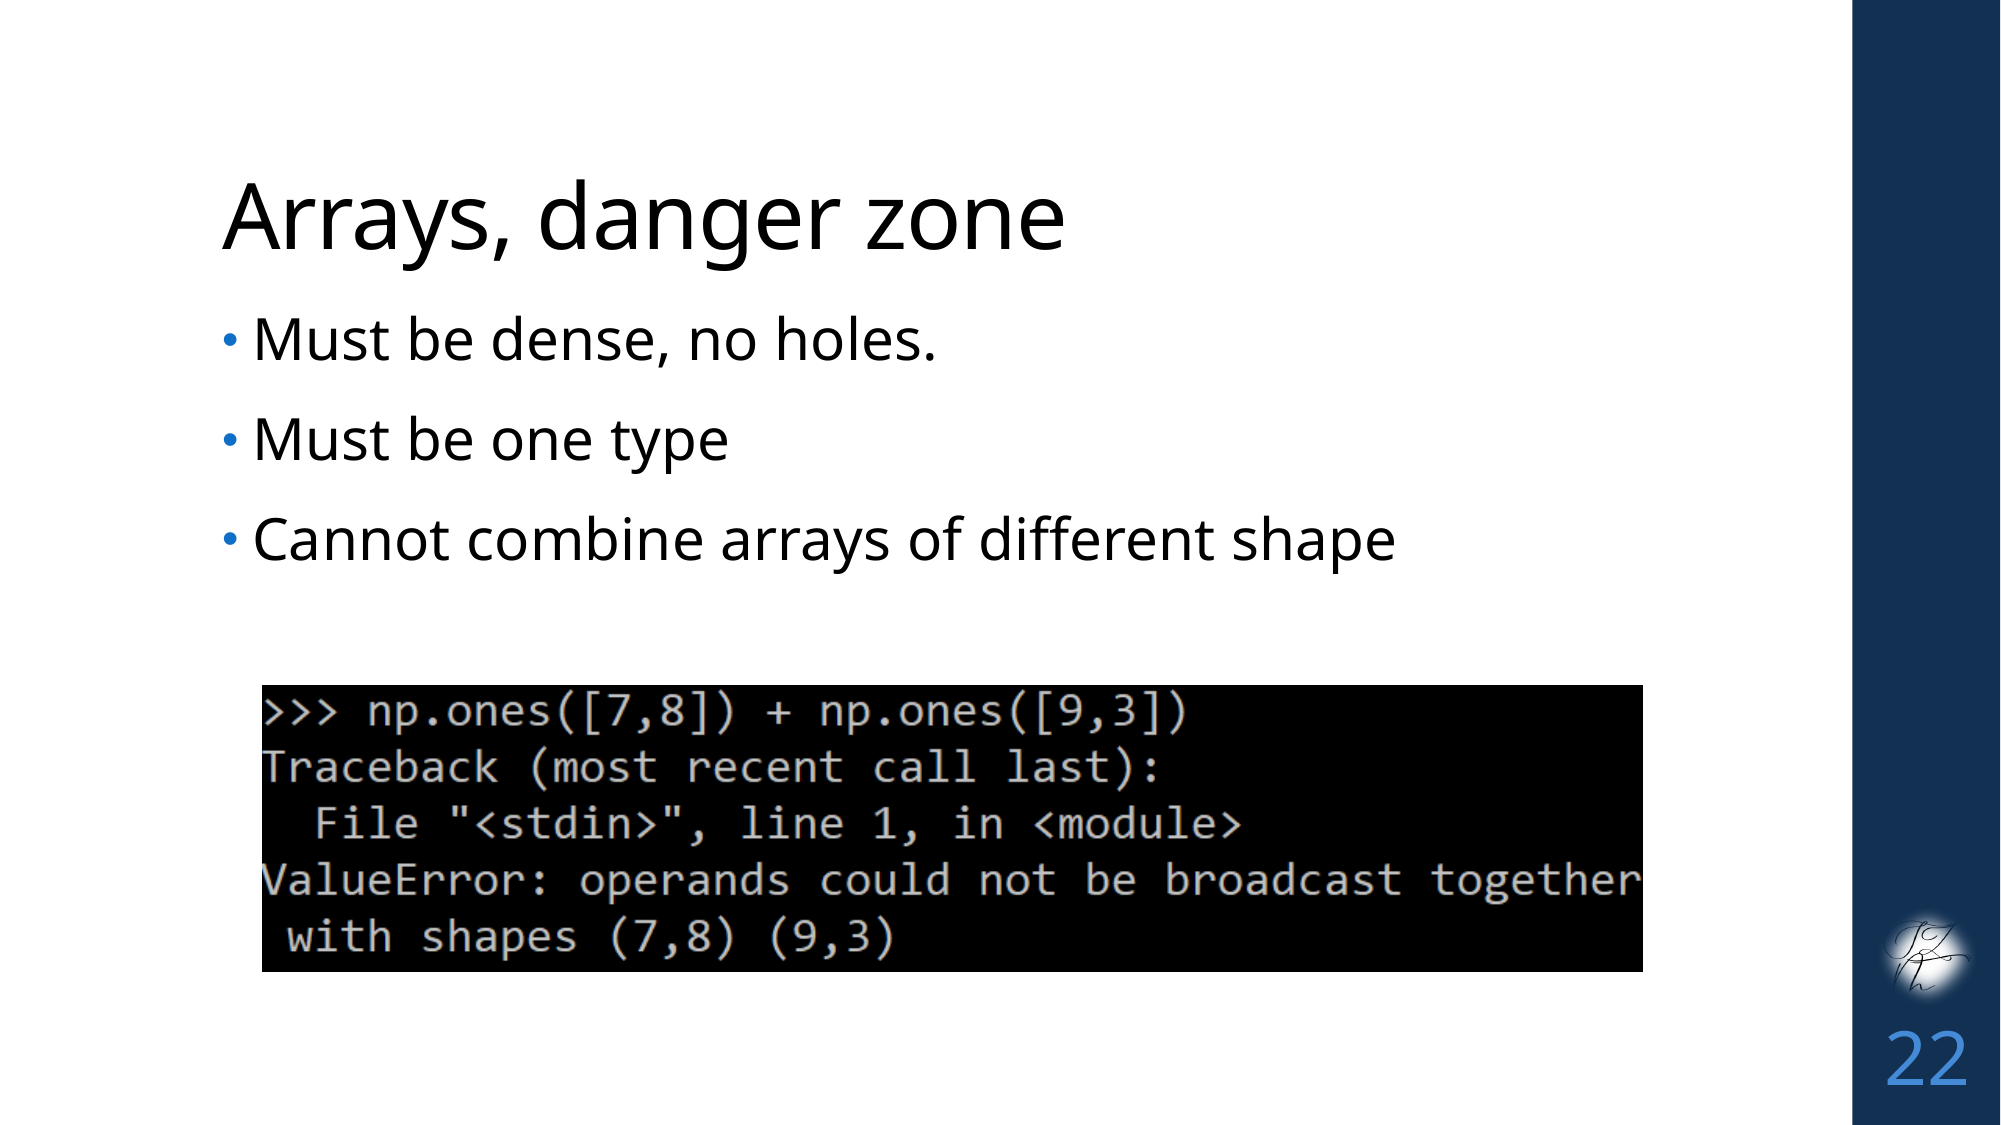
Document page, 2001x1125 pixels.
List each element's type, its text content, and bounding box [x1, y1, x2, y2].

picture [262, 685, 1643, 972]
picture [1892, 921, 1963, 992]
list Must be dense, no holes. Must be one type Cannot combine arrays of different shape [206, 299, 1617, 1014]
slide_number 22 [1852, 1012, 2000, 1110]
title Arrays, danger zone [206, 60, 1797, 278]
